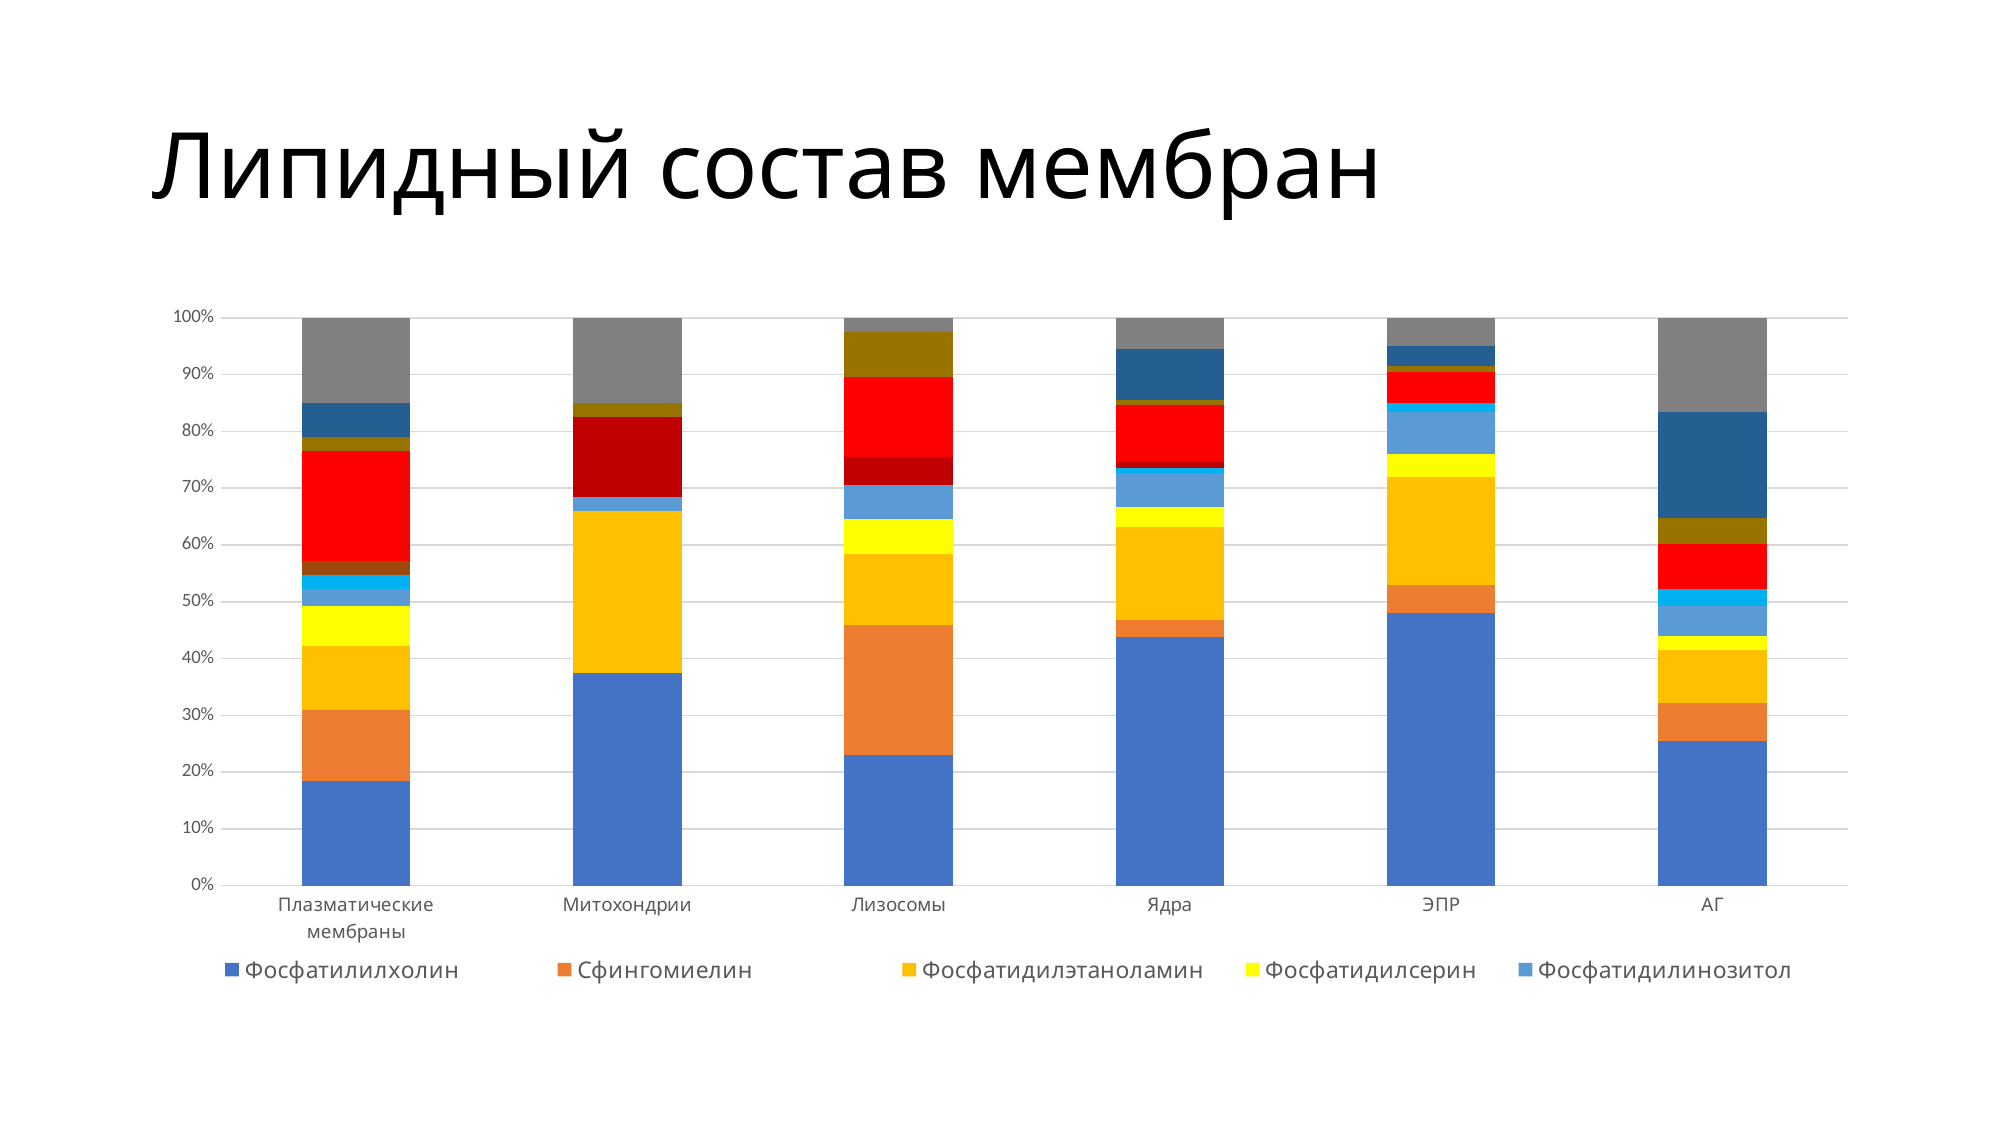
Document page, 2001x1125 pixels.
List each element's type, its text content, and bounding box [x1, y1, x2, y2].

title Липидный состав мембран [137, 59, 1863, 278]
chart [137, 294, 1883, 1014]
